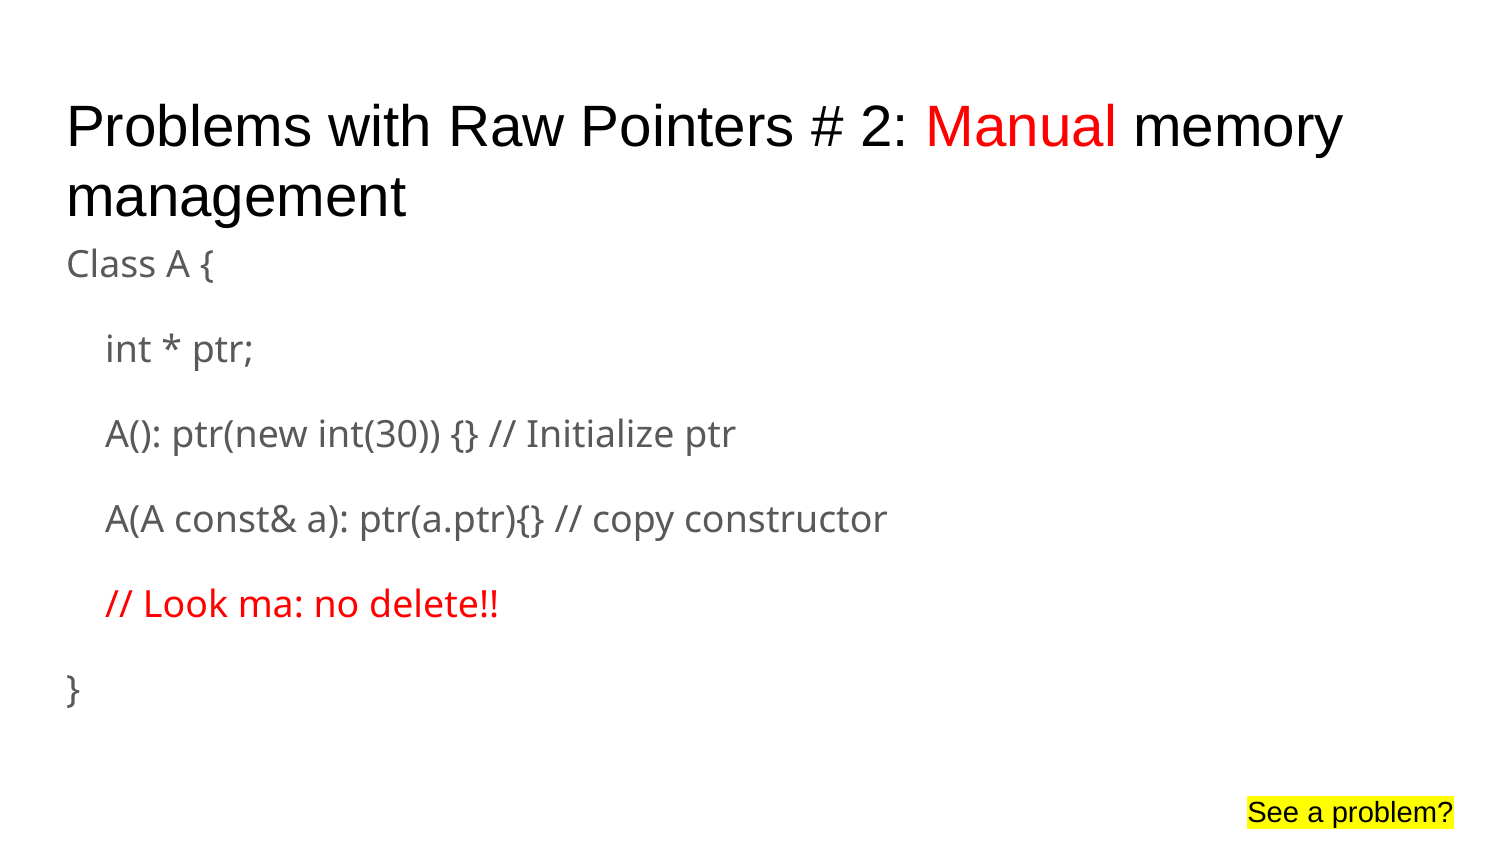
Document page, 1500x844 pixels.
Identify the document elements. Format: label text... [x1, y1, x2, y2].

title Problems with Raw Pointers # 2: Manual memory management [51, 72, 1449, 167]
text_box See a problem? [1232, 778, 1487, 838]
list Class A { int * ptr; A(): ptr(new int(30)) {} // Initialize ptr A(A const& a): ptr(a.ptr){} // copy constructor // Look ma: no delete!! } [51, 218, 1449, 779]
